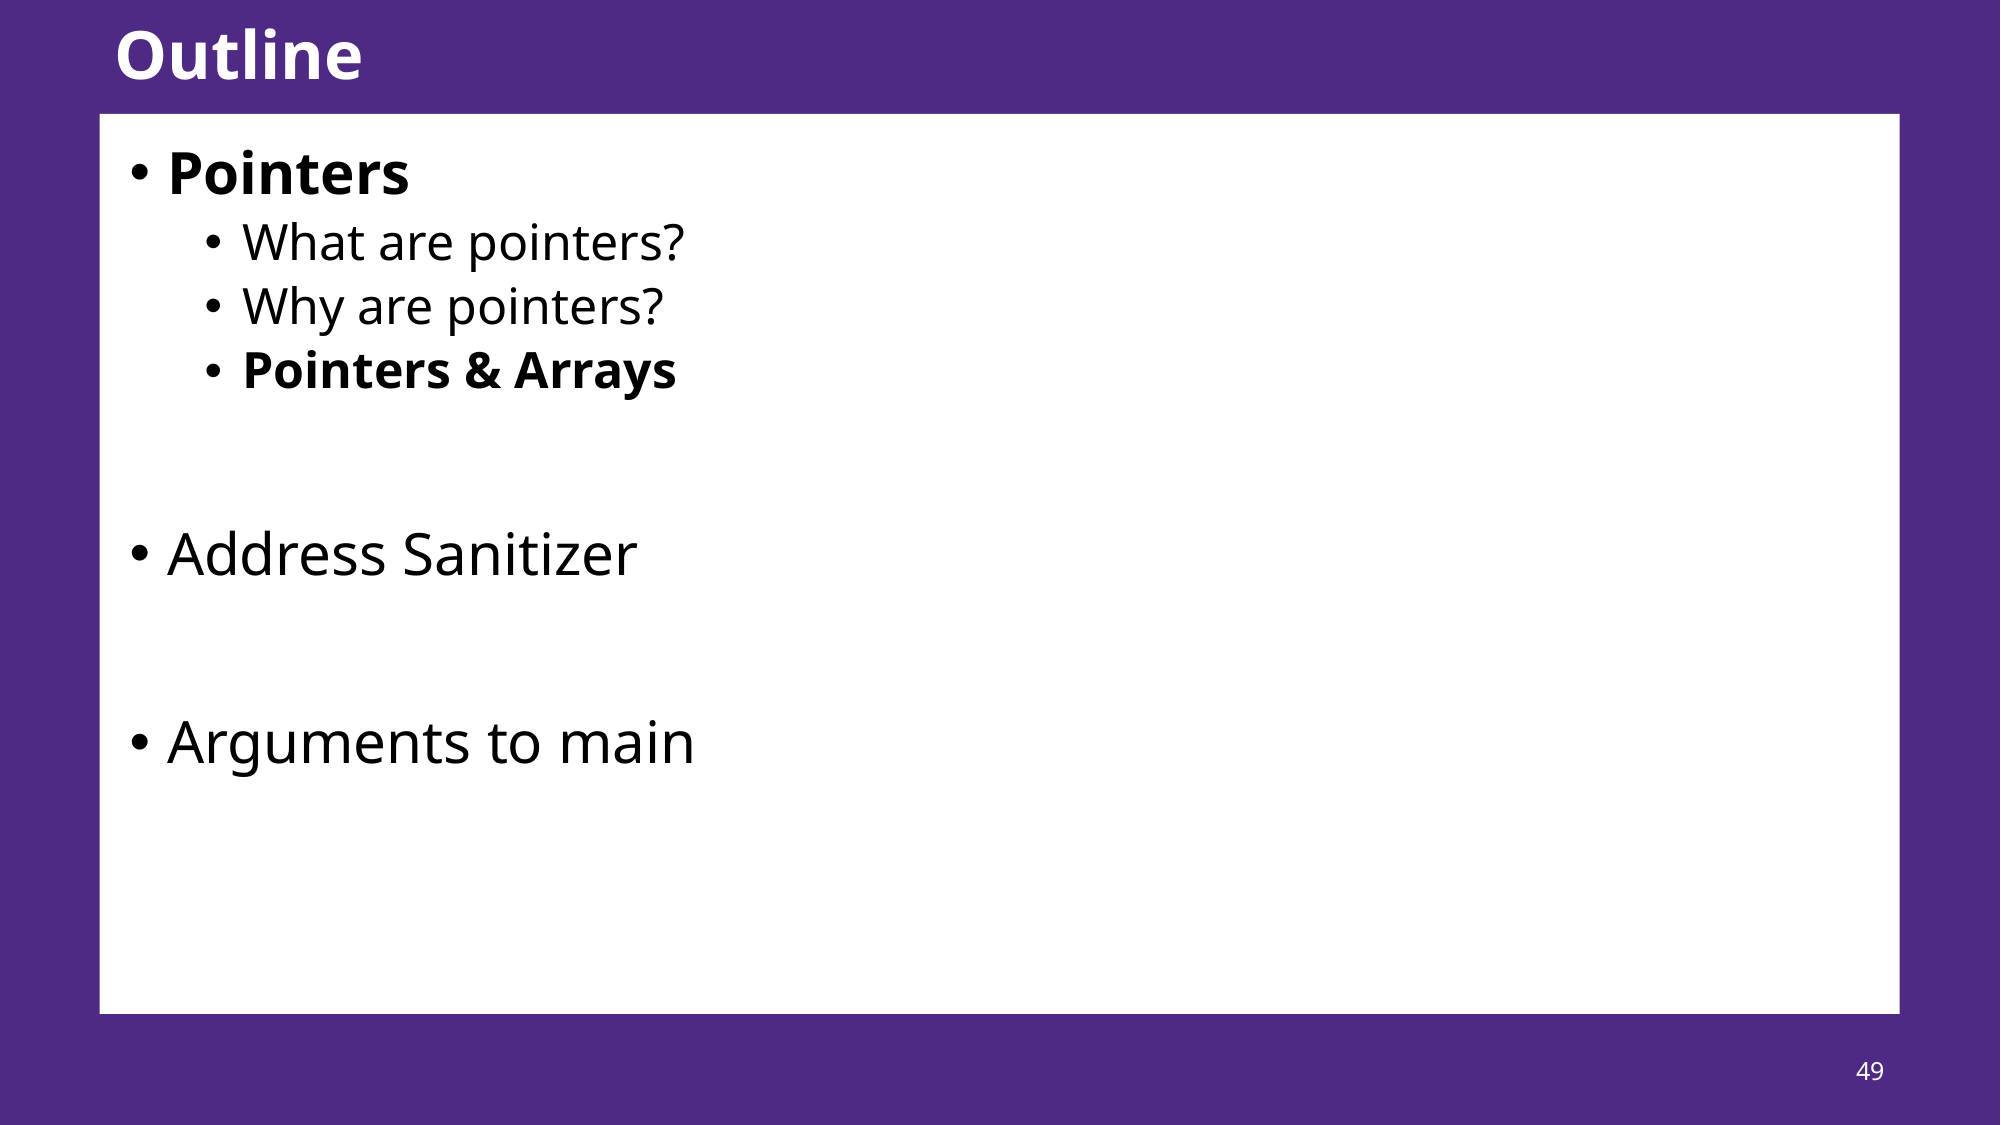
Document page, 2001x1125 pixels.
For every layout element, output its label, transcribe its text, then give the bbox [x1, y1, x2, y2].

slide_number 49 [1749, 1042, 1900, 1103]
list Pointers What are pointers? Why are pointers? Pointers & Arrays Address Sanitizer Arguments to main [99, 114, 1900, 1014]
title Outline [99, 1, 1900, 114]
